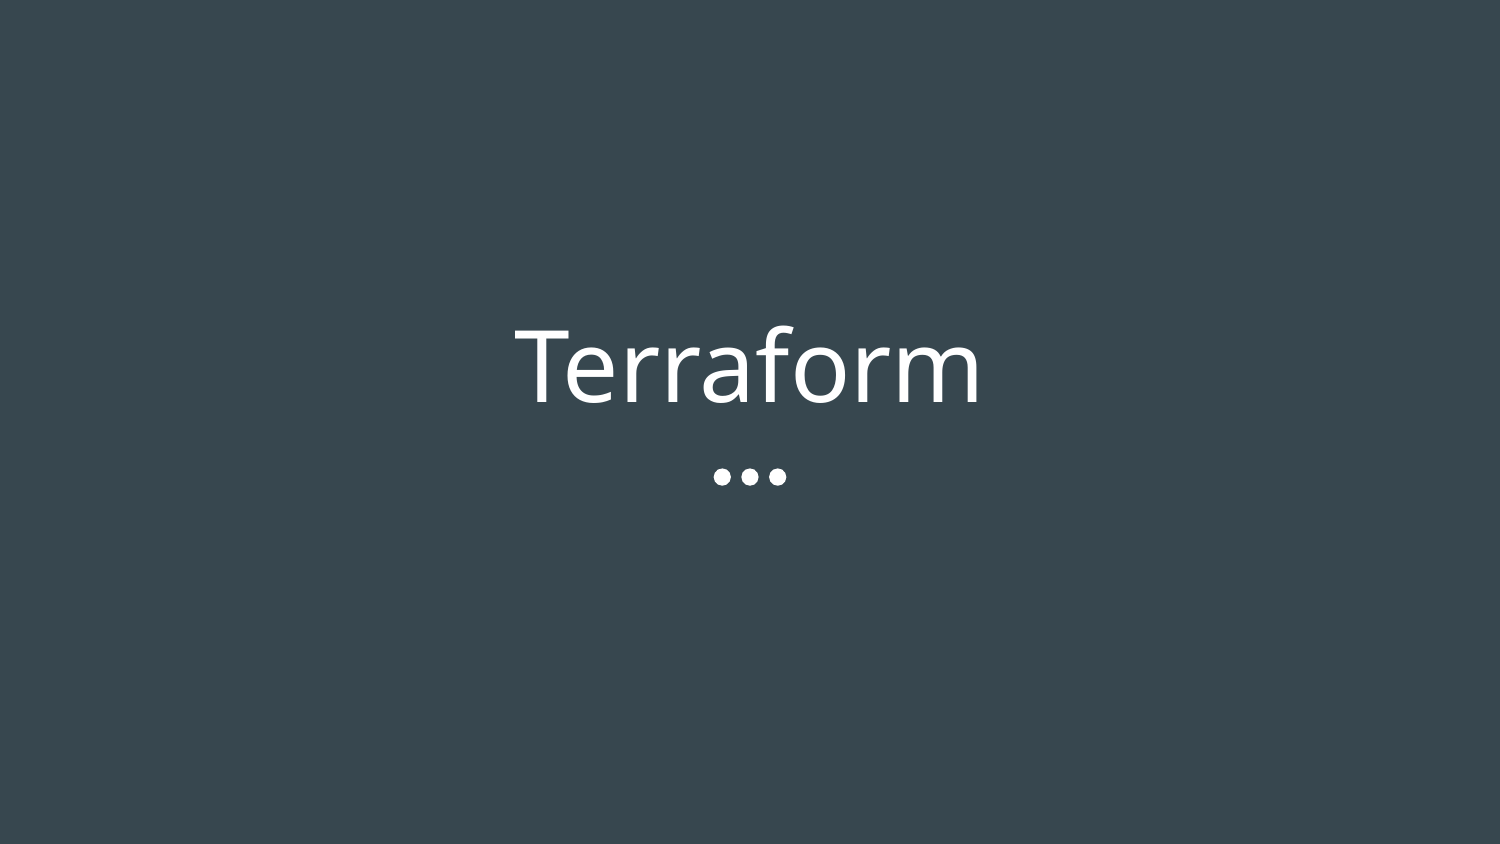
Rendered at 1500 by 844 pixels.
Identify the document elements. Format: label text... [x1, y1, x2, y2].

title Terraform [110, 162, 1390, 447]
